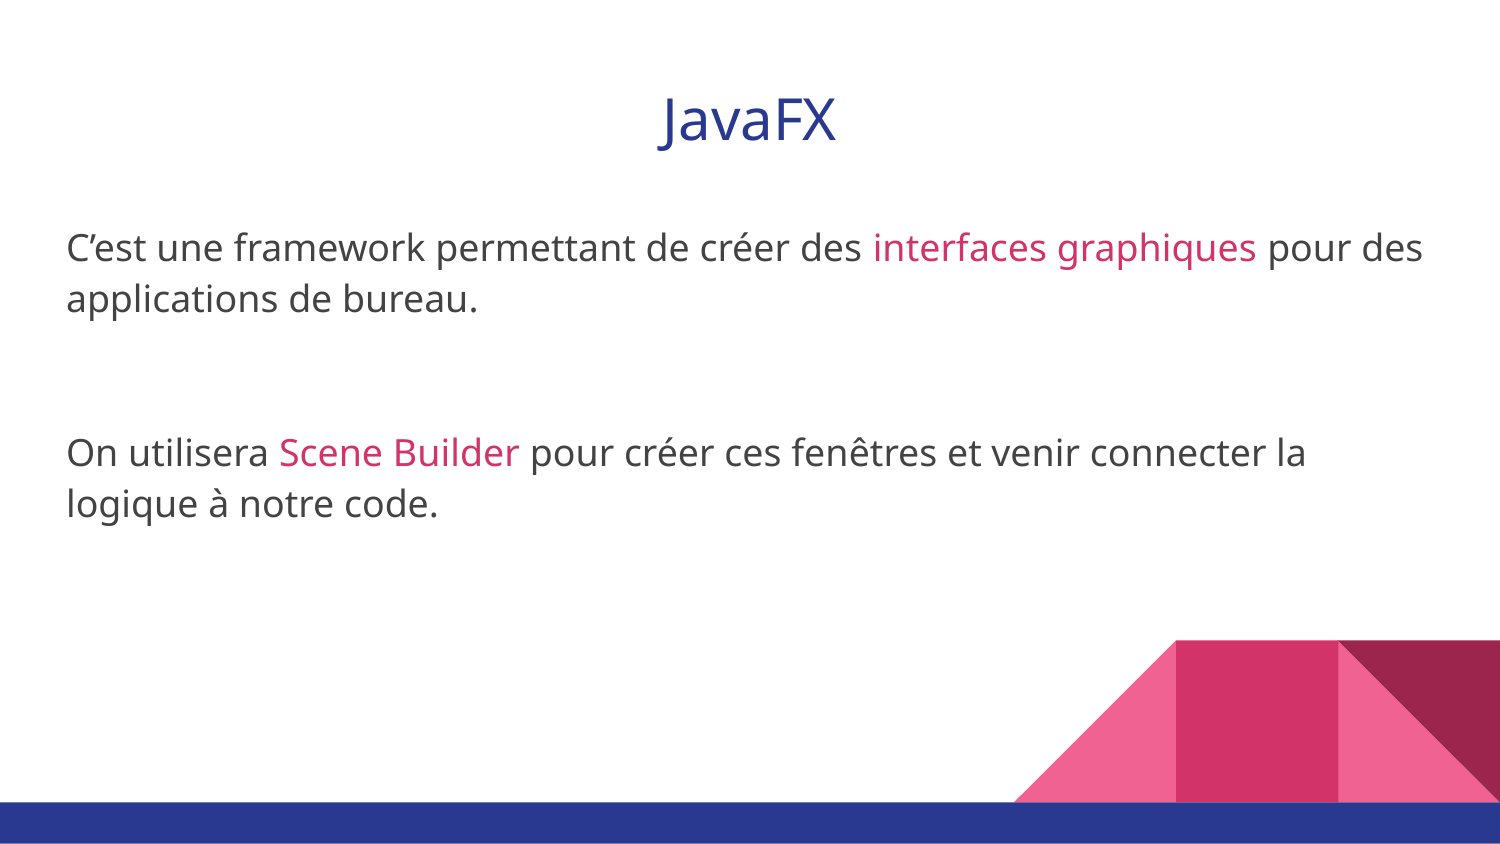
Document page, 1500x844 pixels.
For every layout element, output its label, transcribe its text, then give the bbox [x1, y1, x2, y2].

list C’est une framework permettant de créer des interfaces graphiques pour des applications de bureau. On utilisera Scene Builder pour créer ces fenêtres et venir connecter la logique à notre code. [51, 201, 1449, 750]
title JavaFX [51, 67, 1449, 167]
